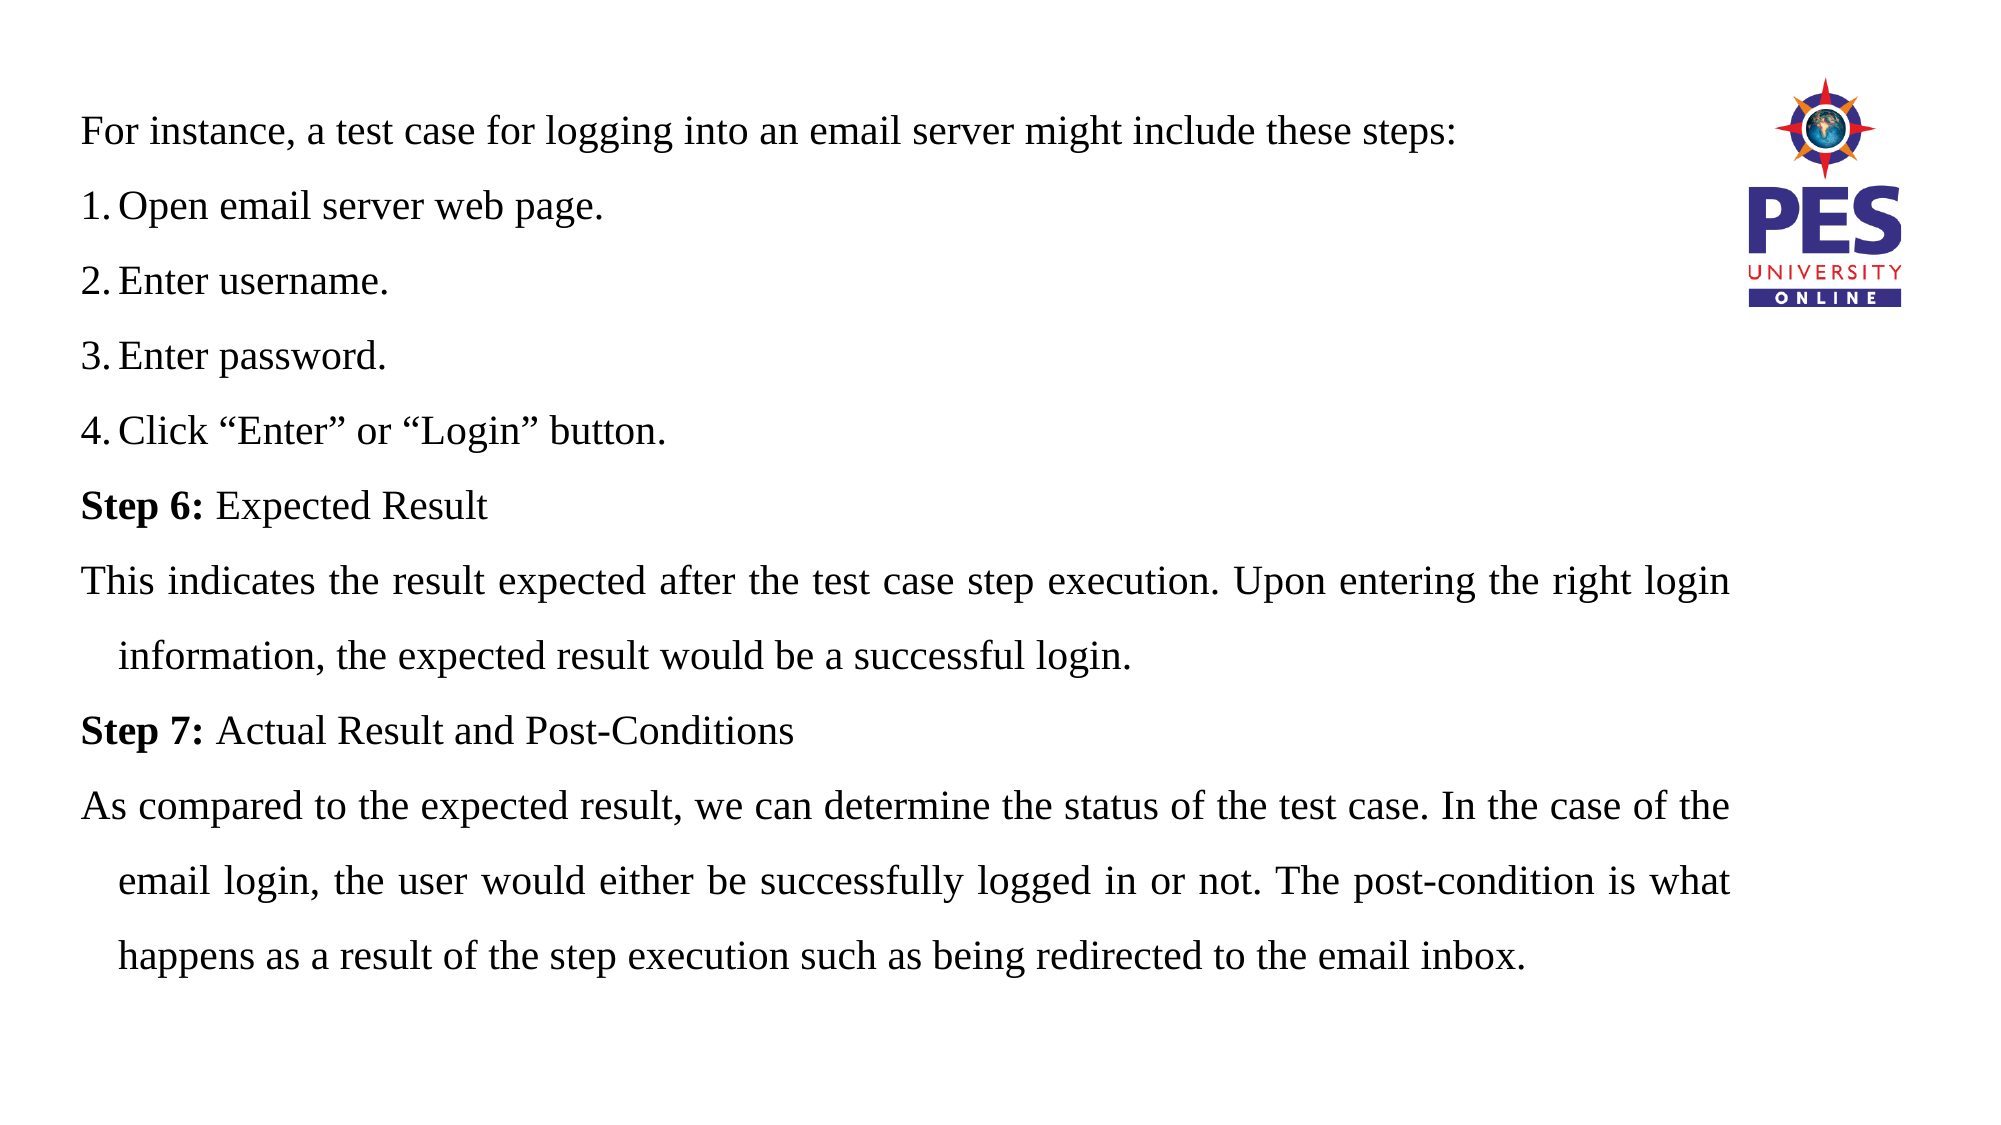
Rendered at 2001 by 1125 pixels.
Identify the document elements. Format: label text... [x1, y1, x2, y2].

picture [1748, 77, 1902, 307]
subtitle For instance, a test case for logging into an email server might include these steps: Open email server web page. Enter username. Enter password. Click “Enter” or “Login” button. Step 6: Expected Result This indicates the result expected after the test case step execution. Upon entering the right login information, the expected result would be a successful login. Step 7: Actual Result and Post-Conditions As compared to the expected result, we can determine the status of the test case. In the case of the email login, the user would either be successfully logged in or not. The post-condition is what happens as a result of the step execution such as being redirected to the email inbox. [43, 19, 1733, 1083]
